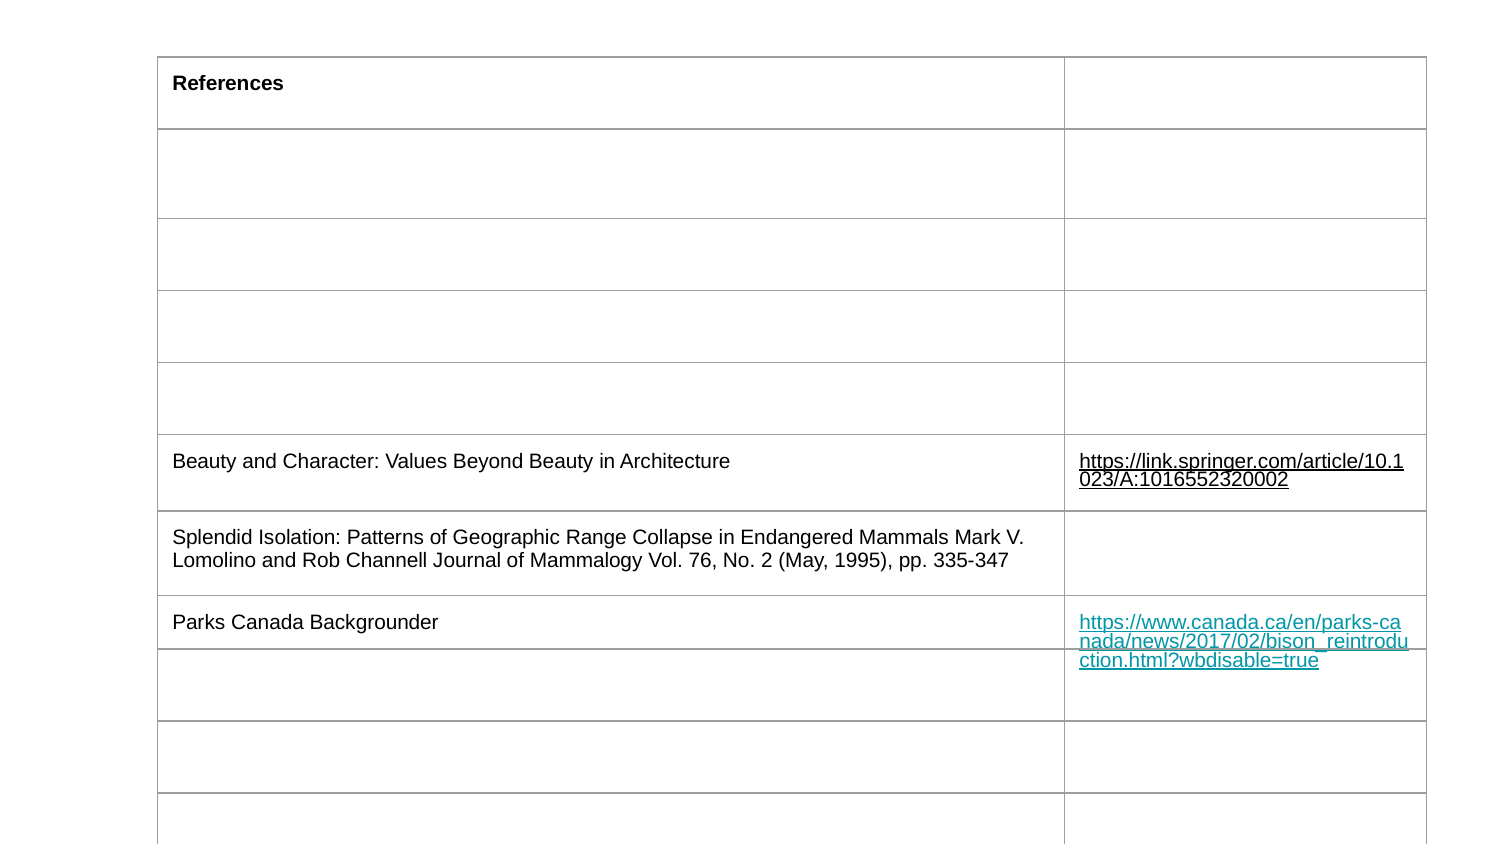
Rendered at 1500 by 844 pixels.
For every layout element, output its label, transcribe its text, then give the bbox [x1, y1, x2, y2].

table_cell [158, 722, 1064, 792]
table_cell Beauty and Character: Values Beyond Beauty in Architecture [158, 435, 1064, 510]
table_cell [158, 219, 1064, 290]
table_cell Splendid Isolation: Patterns of Geographic Range Collapse in Endangered Mammals Mark V. Lomolino and Rob Channell Journal of Mammalogy Vol. 76, No. 2 (May, 1995), pp. 335-347 [158, 512, 1064, 595]
table_cell [158, 794, 1064, 844]
table_cell https://link.springer.com/article/10.1023/A:1016552320002 [1065, 435, 1426, 510]
table_cell [1065, 219, 1426, 290]
table_cell [1065, 650, 1426, 720]
table_cell [1065, 794, 1426, 844]
table_cell [1065, 291, 1426, 362]
table_cell [1065, 130, 1426, 218]
table_header References [158, 58, 1064, 128]
table_cell [158, 130, 1064, 218]
table_cell [158, 650, 1064, 720]
table_cell [1065, 512, 1426, 595]
table_cell https://www.canada.ca/en/parks-canada/news/2017/02/bison_reintroduction.html?wbdisable=true [1065, 596, 1426, 648]
table_header [1065, 58, 1426, 128]
table_cell [158, 363, 1064, 434]
table_cell [1065, 722, 1426, 792]
table_cell [158, 291, 1064, 362]
table_cell [1065, 363, 1426, 434]
table_cell Parks Canada Backgrounder [158, 596, 1064, 648]
